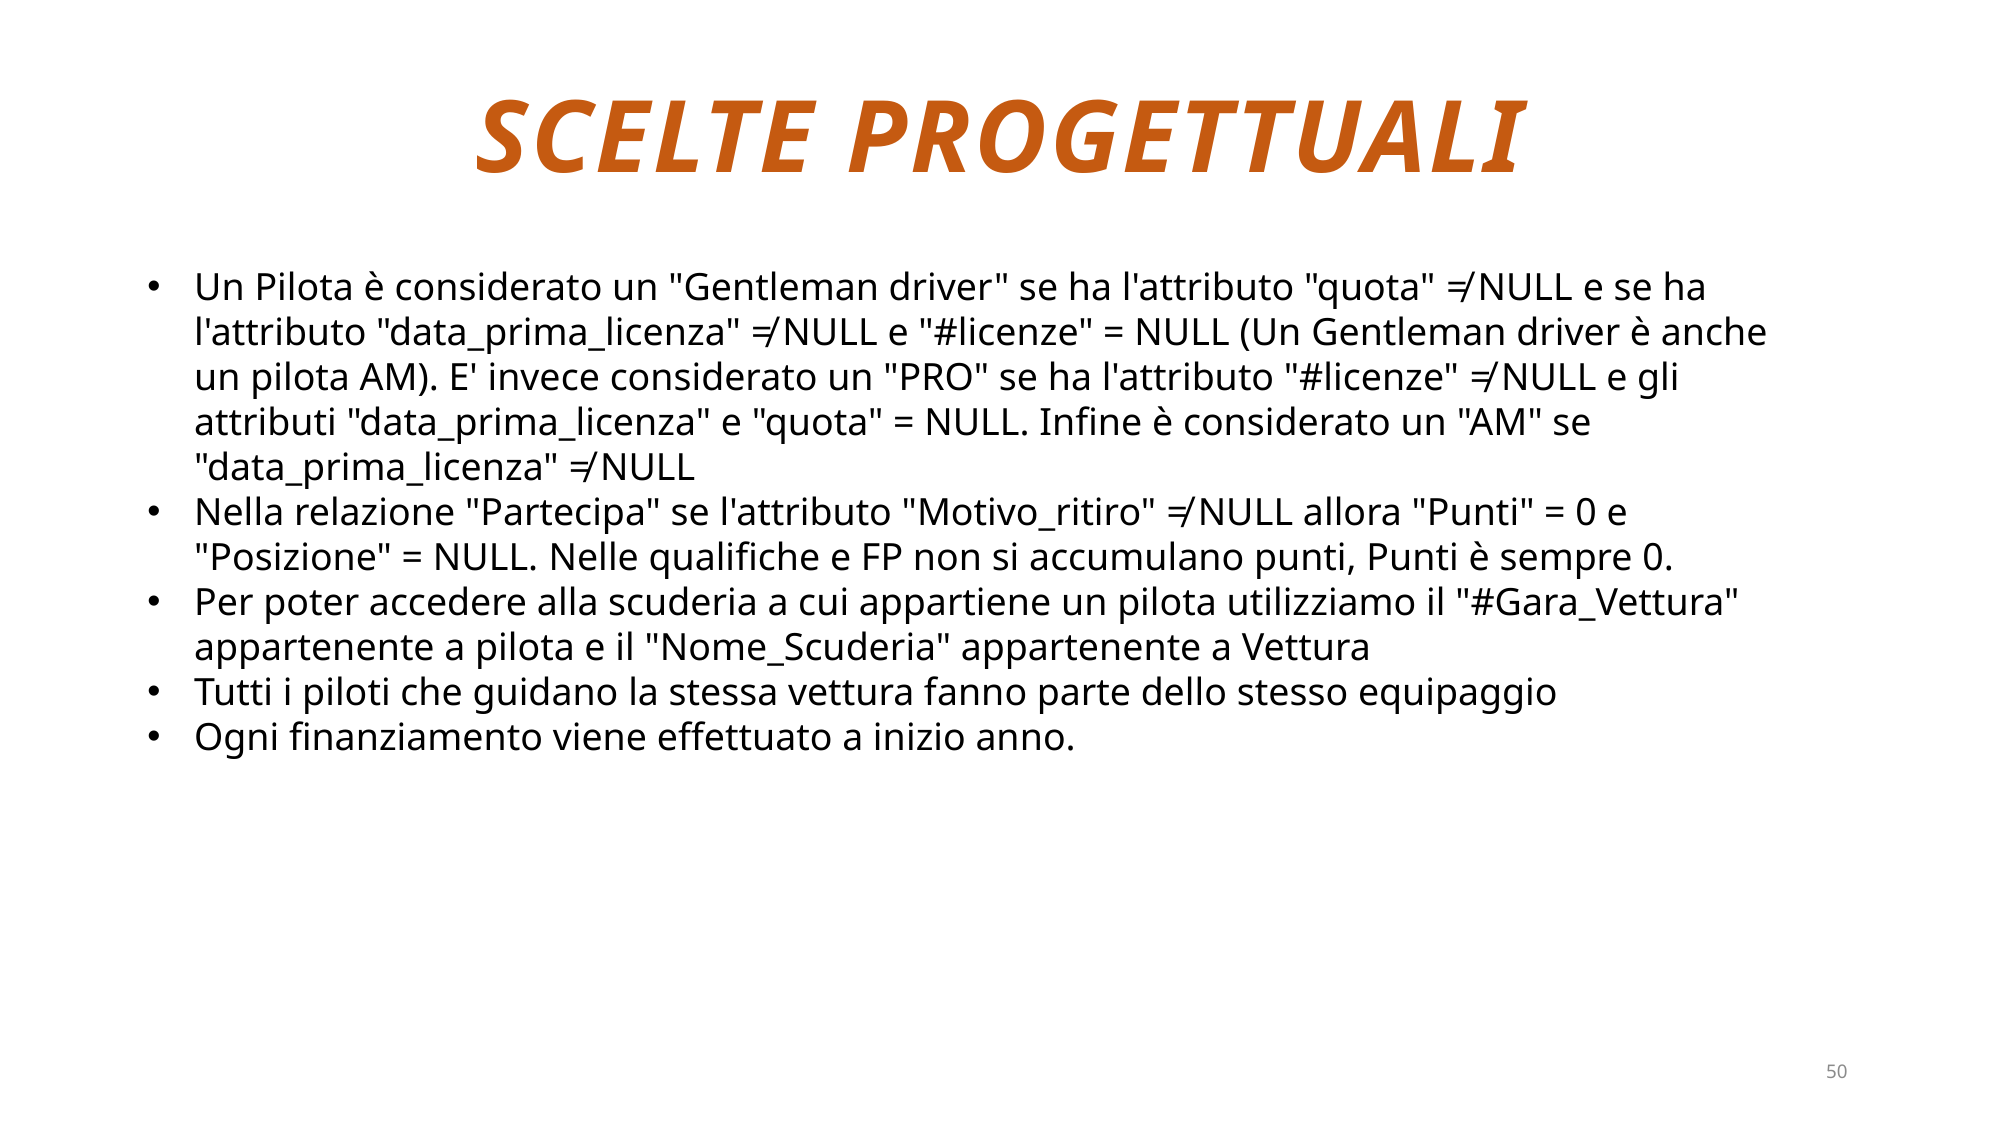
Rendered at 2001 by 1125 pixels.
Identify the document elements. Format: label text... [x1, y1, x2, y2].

slide_number 50 [1412, 1042, 1863, 1103]
text_box Un Pilota è considerato un "Gentleman driver" se ha l'attributo "quota" ≠ NULL e se ha l'attributo "data_prima_licenza" ≠ NULL e "#licenze" = NULL (Un Gentleman driver è anche un pilota AM). E' invece considerato un "PRO" se ha l'attributo "#licenze" ≠ NULL e gli attributi "data_prima_licenza" e "quota" = NULL. Infine è considerato un "AM" se "data_prima_licenza" ≠ NULL Nella relazione "Partecipa" se l'attributo "Motivo_ritiro" ≠ NULL allora "Punti" = 0 e "Posizione" = NULL. Nelle qualifiche e FP non si accumulano punti, Punti è sempre 0. Per poter accedere alla scuderia a cui appartiene un pilota utilizziamo il "#Gara_Vettura" appartenente a pilota e il "Nome_Scuderia" appartenente a Vettura Tutti i piloti che guidano la stessa vettura fanno parte dello stesso equipaggio Ogni finanziamento viene effettuato a inizio anno. [132, 210, 1815, 856]
title Scelte progettuali [137, 31, 1863, 250]
